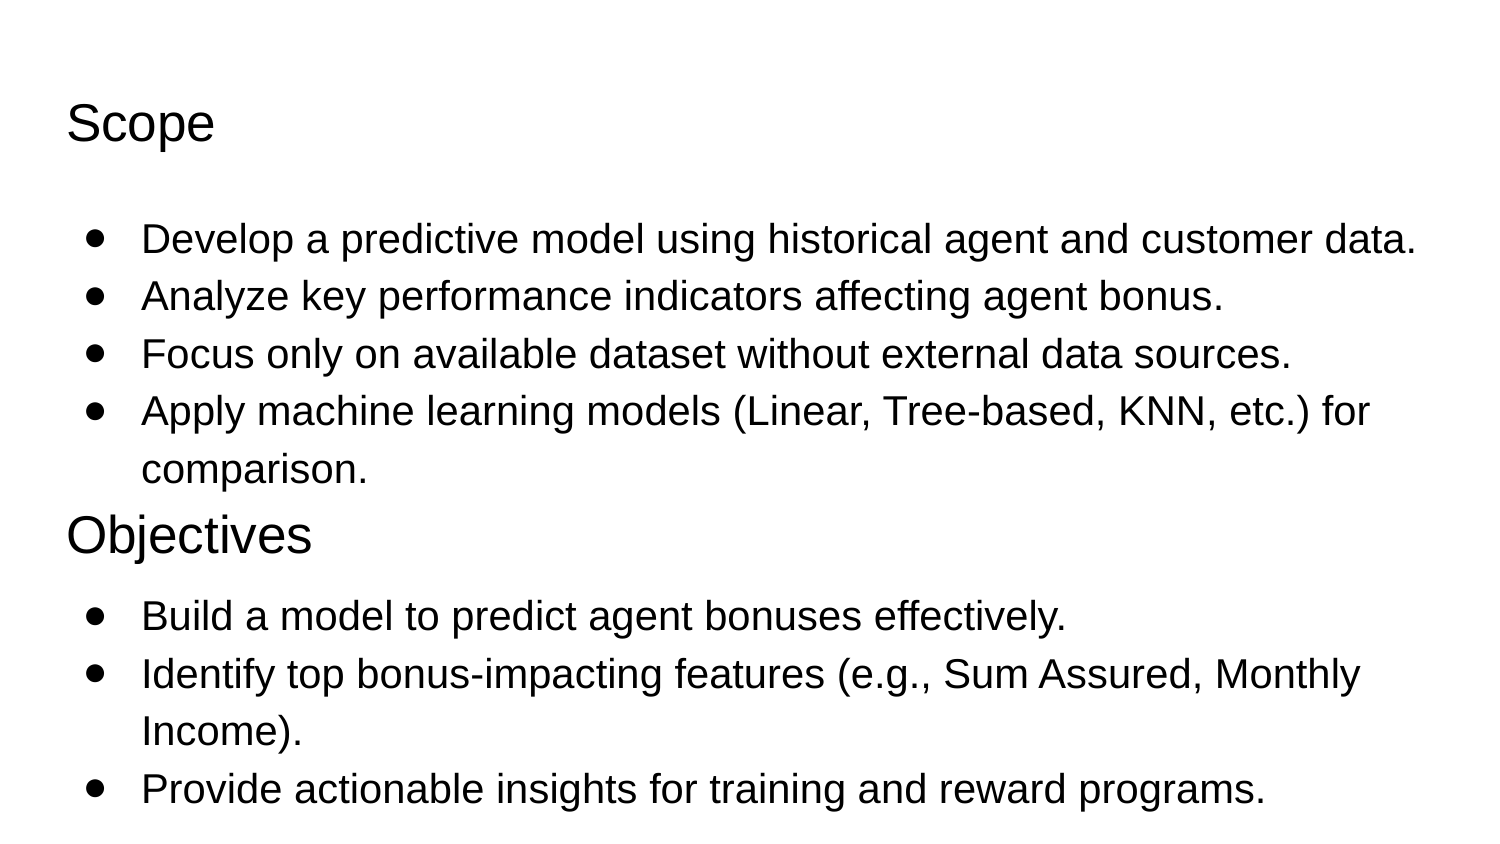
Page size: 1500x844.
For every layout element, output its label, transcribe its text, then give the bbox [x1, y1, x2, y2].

list Develop a predictive model using historical agent and customer data. Analyze key performance indicators affecting agent bonus. Focus only on available dataset without external data sources. Apply machine learning models (Linear, Tree-based, KNN, etc.) for comparison. [51, 189, 1500, 486]
list Build a model to predict agent bonuses effectively. Identify top bonus-impacting features (e.g., Sum Assured, Monthly Income). Provide actionable insights for training and reward programs. [51, 566, 1500, 844]
title Scope [51, 72, 1449, 167]
title Objectives [51, 485, 1449, 566]
